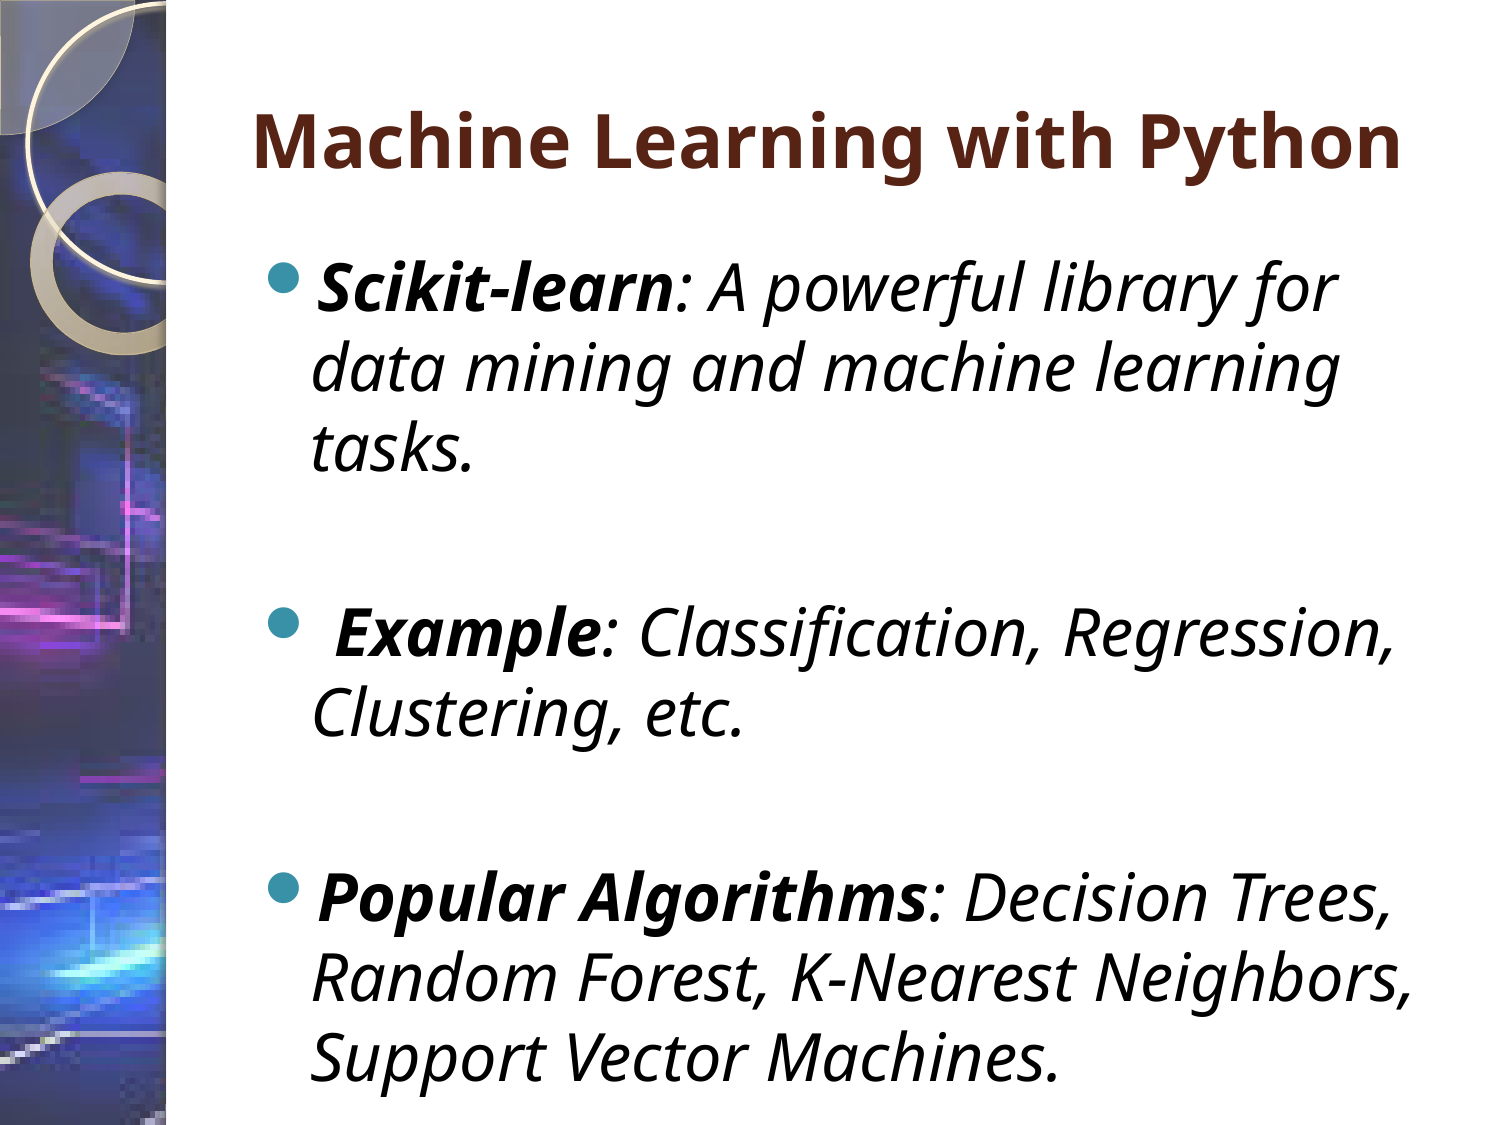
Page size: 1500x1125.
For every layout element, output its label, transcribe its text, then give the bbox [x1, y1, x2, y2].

list Scikit-learn: A powerful library for data mining and machine learning tasks. Example: Classification, Regression, Clustering, etc. Popular Algorithms: Decision Trees, Random Forest, K-Nearest Neighbors, Support Vector Machines. [235, 237, 1466, 1025]
title Machine Learning with Python [235, 45, 1466, 233]
